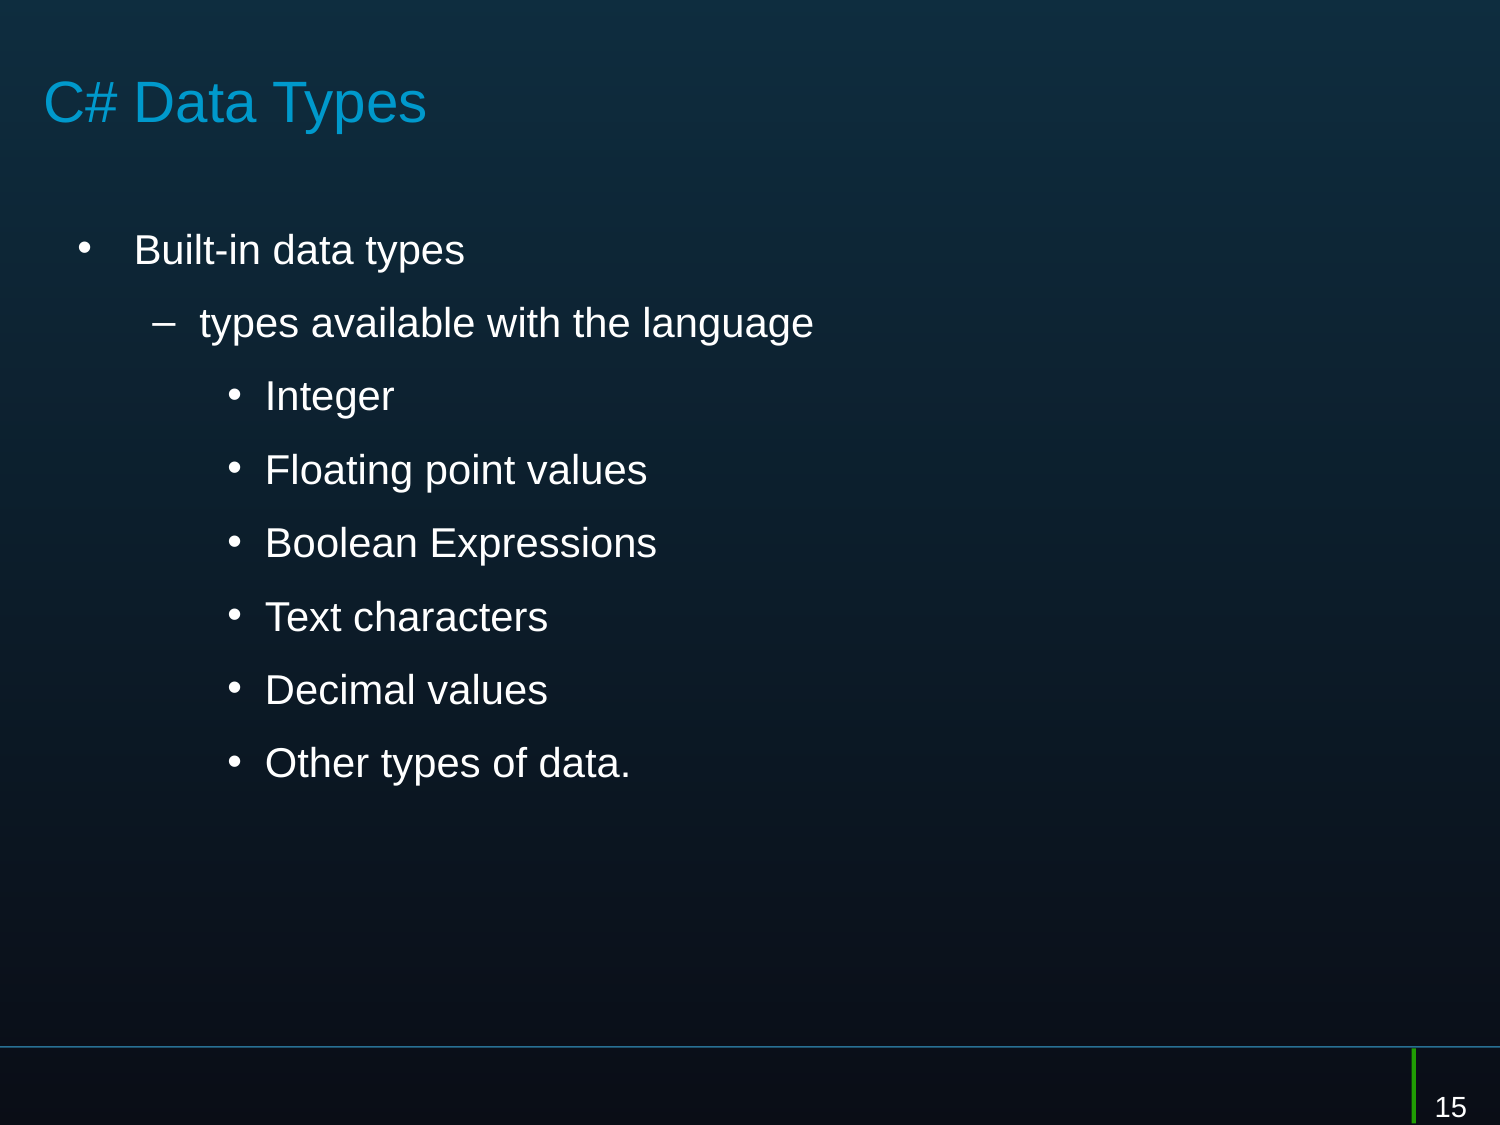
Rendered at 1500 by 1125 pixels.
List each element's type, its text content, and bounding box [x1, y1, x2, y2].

title C# Data Types [28, 5, 1415, 193]
slide_number 15 [1419, 1081, 1495, 1125]
list Built-in data types types available with the language Integer Floating point values Boolean Expressions Text characters Decimal values Other types of data. [62, 200, 1458, 1088]
